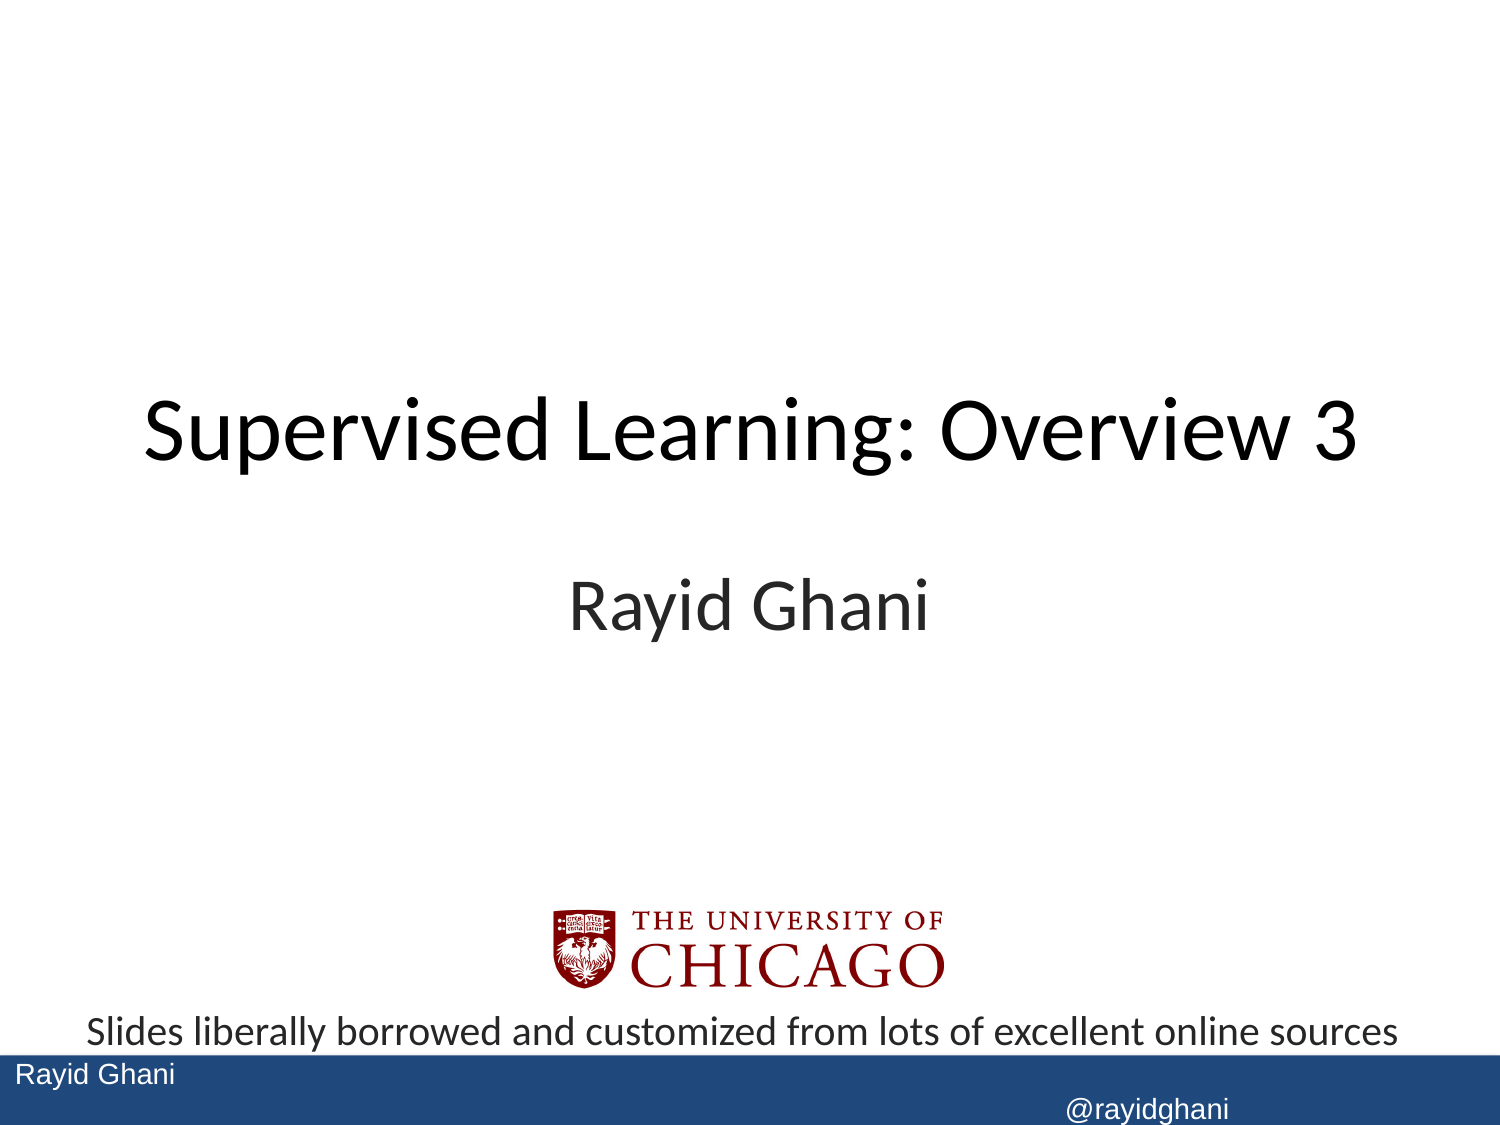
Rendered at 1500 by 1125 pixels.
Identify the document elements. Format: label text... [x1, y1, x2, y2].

subtitle Rayid Ghani [225, 548, 1275, 678]
text_box Slides liberally borrowed and customized from lots of excellent online sources [0, 996, 1500, 1125]
title Supervised Learning: Overview 3 [43, 303, 1462, 545]
picture [532, 872, 971, 996]
